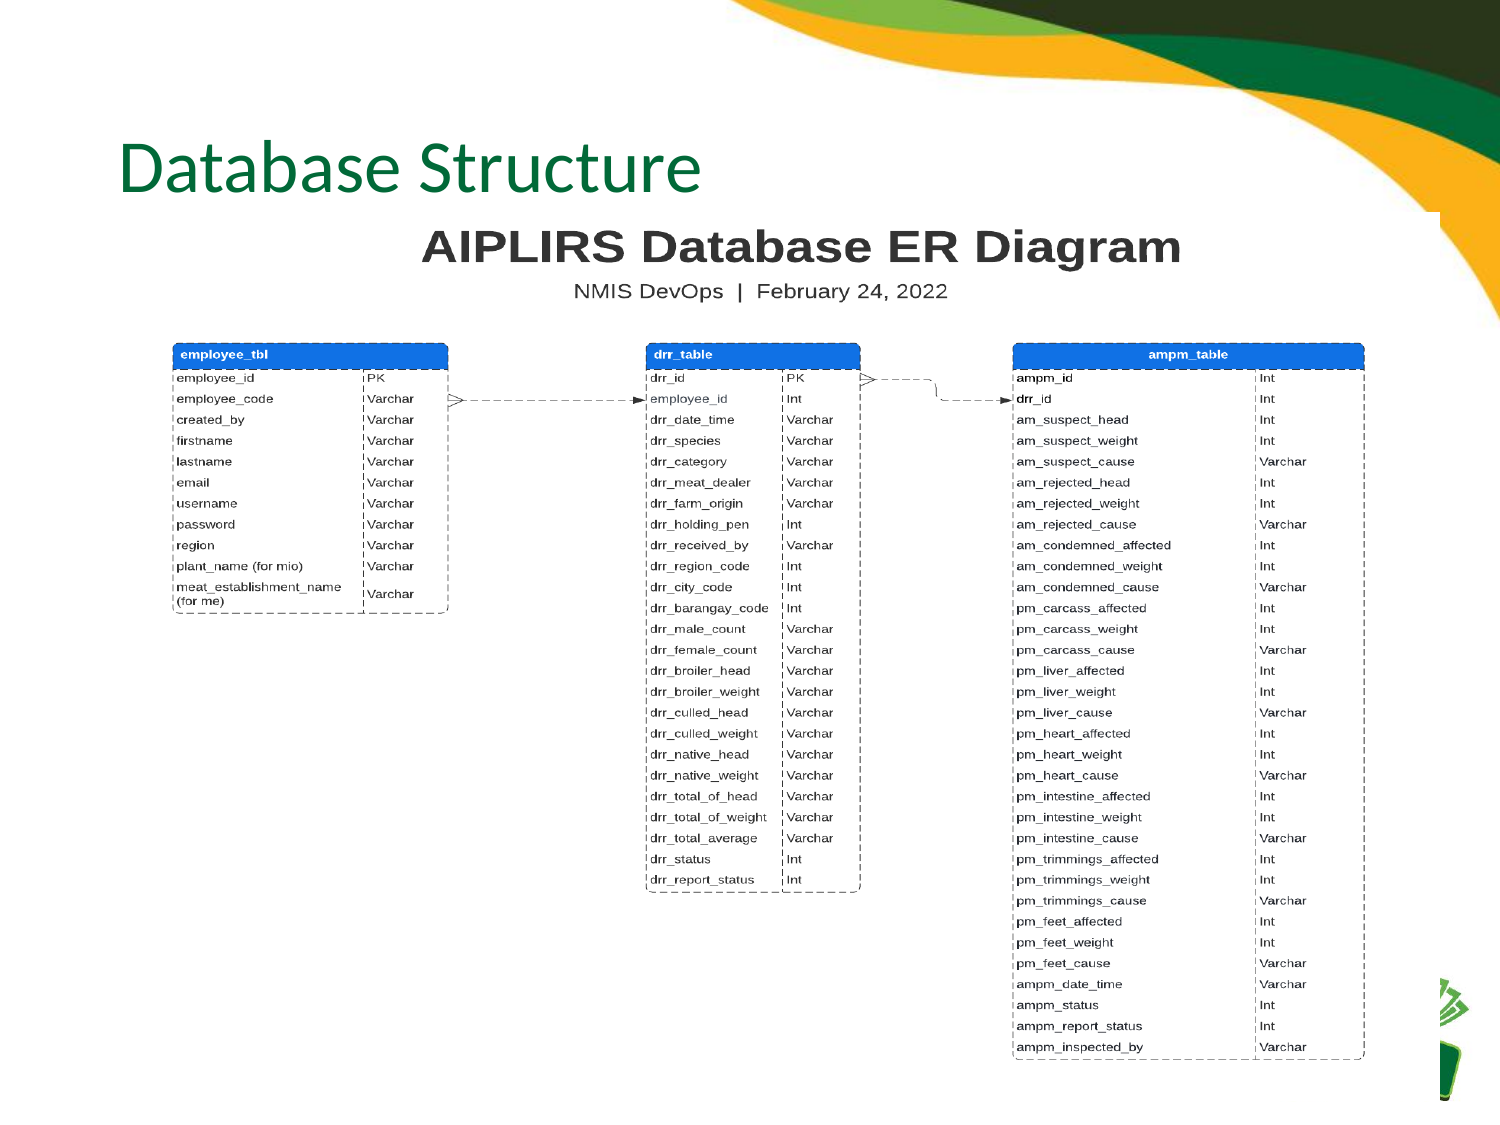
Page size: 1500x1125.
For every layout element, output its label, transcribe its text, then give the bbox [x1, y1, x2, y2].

picture [0, 0, 1500, 1125]
title Database Structure [103, 59, 1397, 210]
